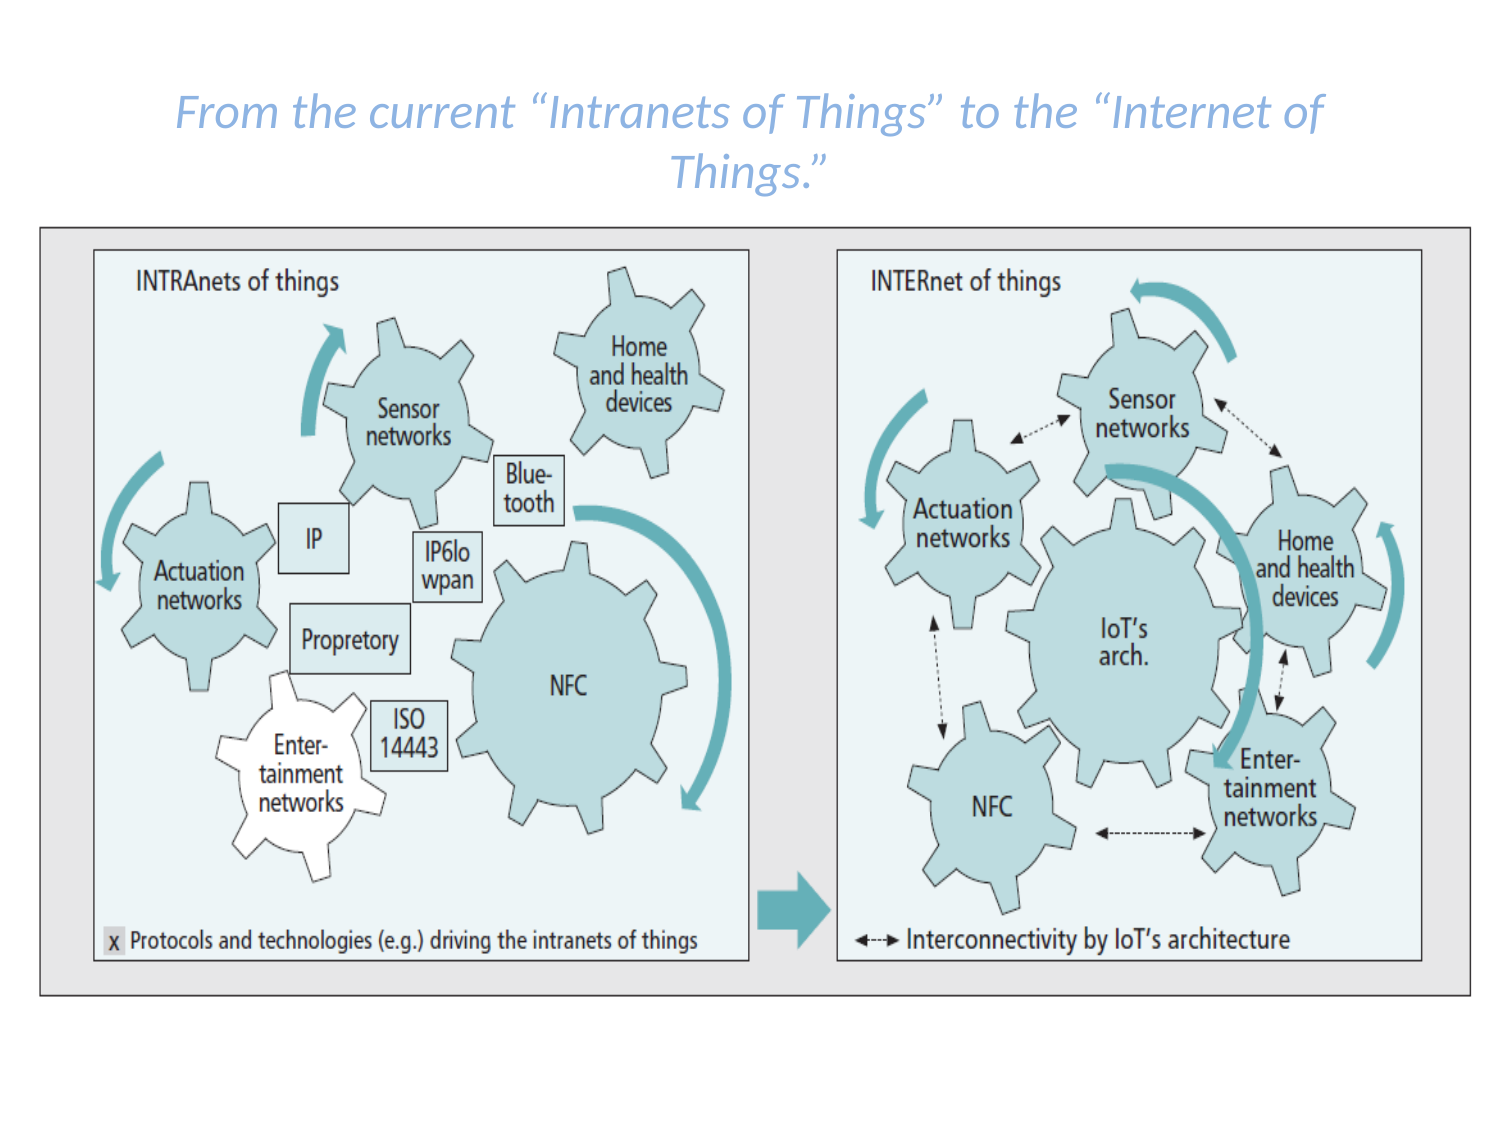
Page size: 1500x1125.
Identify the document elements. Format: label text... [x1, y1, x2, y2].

title From the current “Intranets of Things” to the “Internet of Things.” [75, 45, 1425, 223]
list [37, 224, 1476, 1001]
